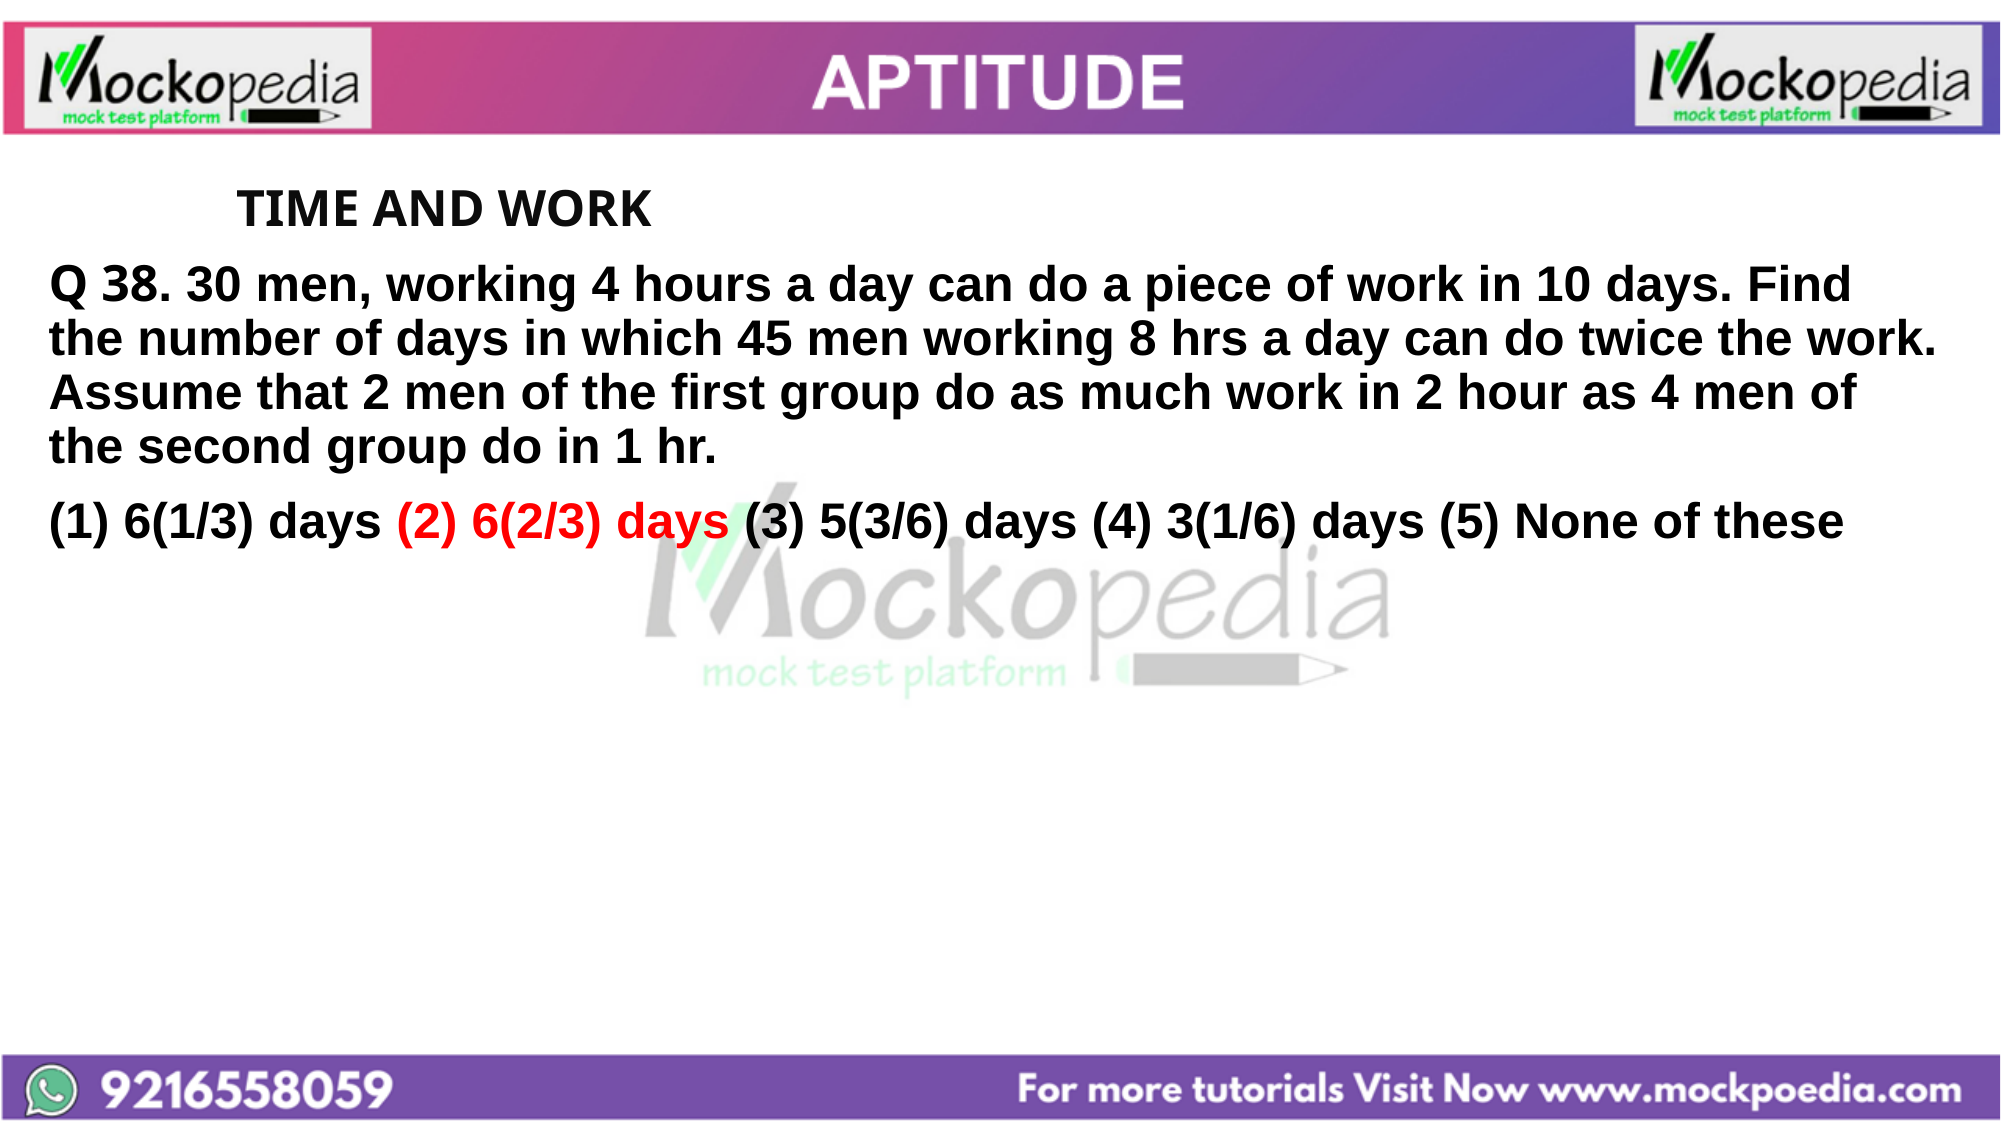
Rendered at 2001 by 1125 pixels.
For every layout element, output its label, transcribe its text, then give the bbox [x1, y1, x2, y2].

list TIME AND WORK Q 38. 30 men, working 4 hours a day can do a piece of work in 10 days. Find the number of days in which 45 men working 8 hrs a day can do twice the work. Assume that 2 men of the first group do as much work in 2 hour as 4 men of the second group do in 1 hr. (1) 6(1/3) days (2) 6(2/3) days (3) 5(3/6) days (4) 3(1/6) days (5) None of these [33, 175, 1959, 1053]
title [41, 31, 1959, 142]
picture [0, 0, 2001, 1125]
